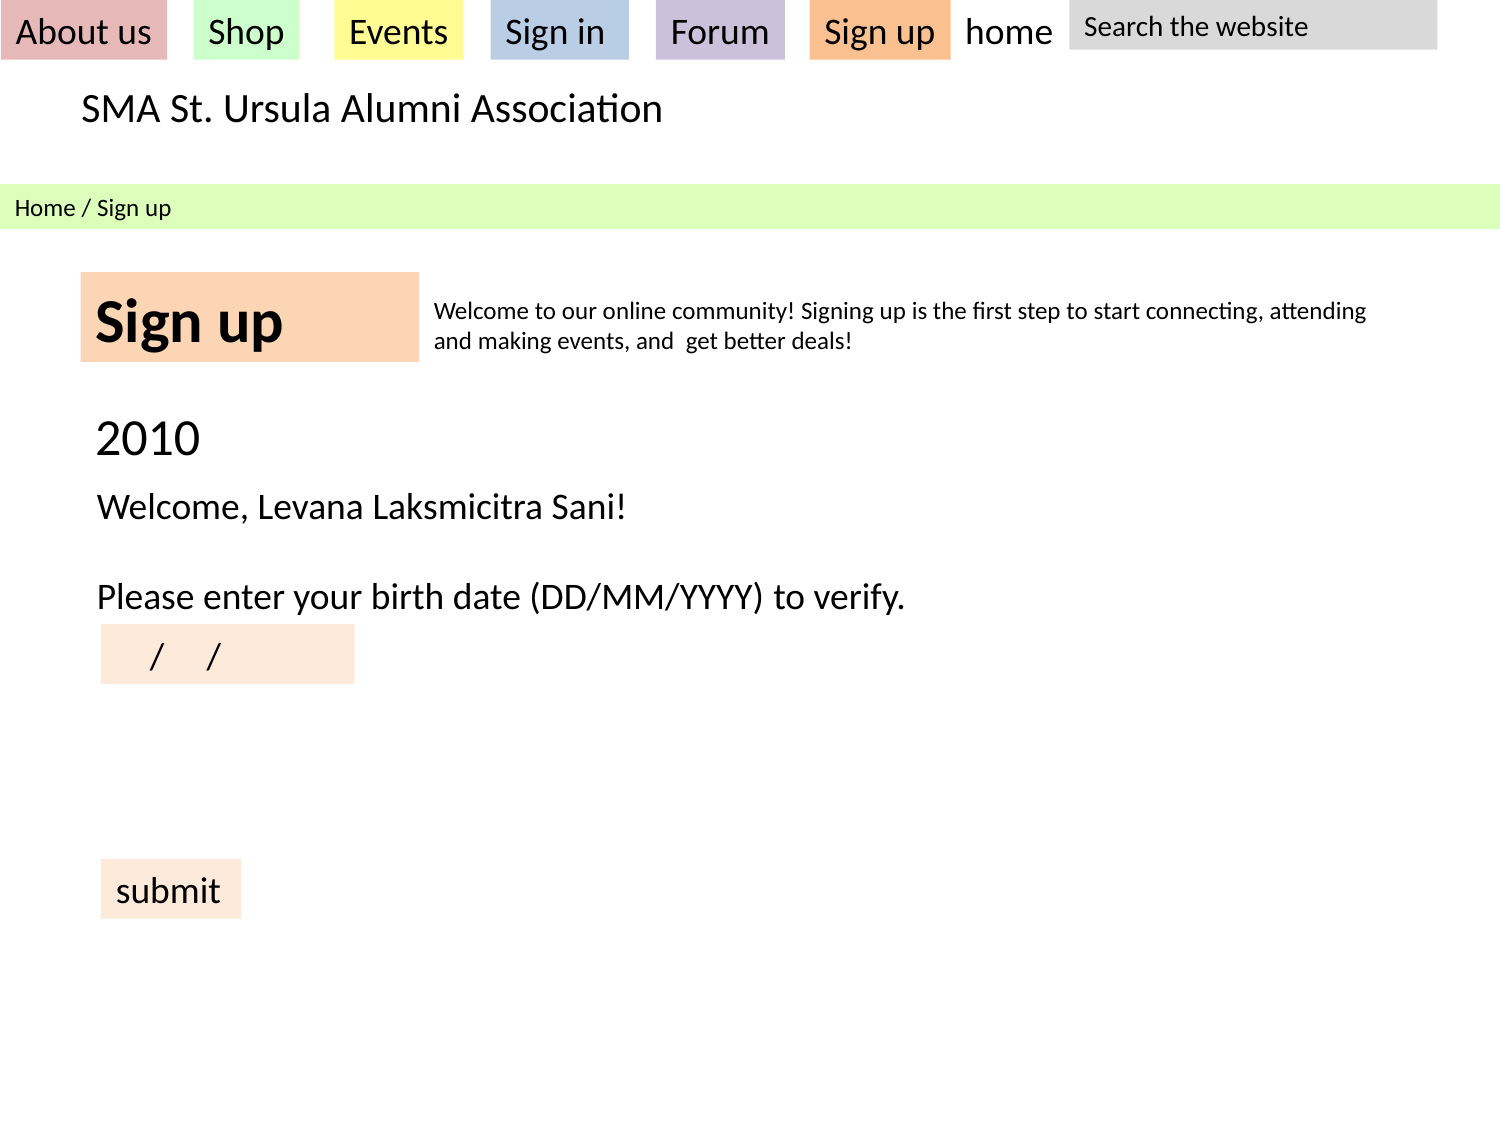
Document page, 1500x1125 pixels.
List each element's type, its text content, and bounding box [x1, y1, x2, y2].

text_box Home / Sign up [0, 184, 1500, 229]
text_box About us [0, 0, 168, 60]
text_box Sign in [490, 0, 629, 60]
text_box submit [100, 858, 242, 919]
text_box Sign up [80, 272, 419, 362]
text_box Events [334, 0, 464, 60]
text_box Search the website [1069, 0, 1438, 50]
text_box Welcome to our online community! Signing up is the first step to start connecting, attending and making events, and get better deals! [418, 287, 1387, 362]
text_box home [950, 0, 1069, 60]
text_box Welcome, Levana Laksmicitra Sani! Please enter your birth date (DD/MM/YYYY) to verify. [82, 474, 930, 624]
text_box SMA St. Ursula Alumni Association [66, 73, 700, 139]
text_box 2010 [80, 396, 812, 474]
text_box Forum [655, 0, 785, 60]
text_box / / [100, 624, 355, 684]
text_box Shop [193, 0, 300, 60]
text_box Sign up [809, 0, 950, 60]
